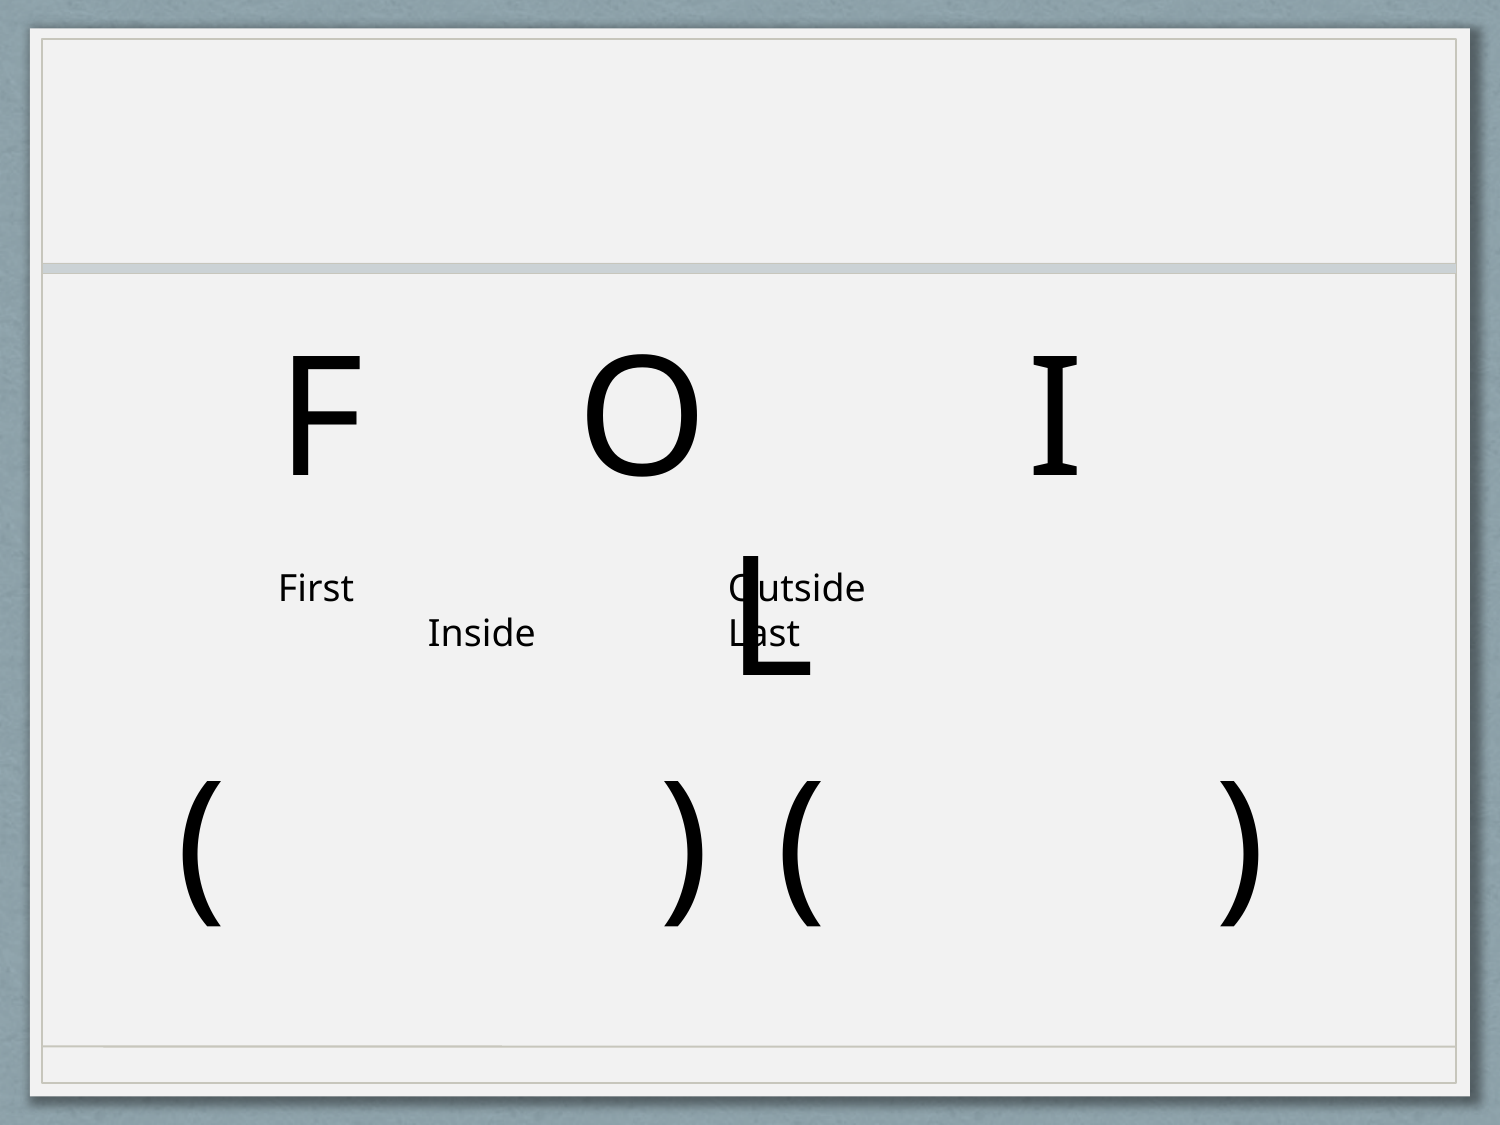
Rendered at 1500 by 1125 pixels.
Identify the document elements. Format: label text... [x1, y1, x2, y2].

text_box F O I L [263, 301, 1176, 556]
text_box ( ) ( ) [161, 726, 1401, 942]
text_box F O I L [263, 662, 1176, 717]
text_box First Outside Inside Last [263, 556, 1176, 662]
